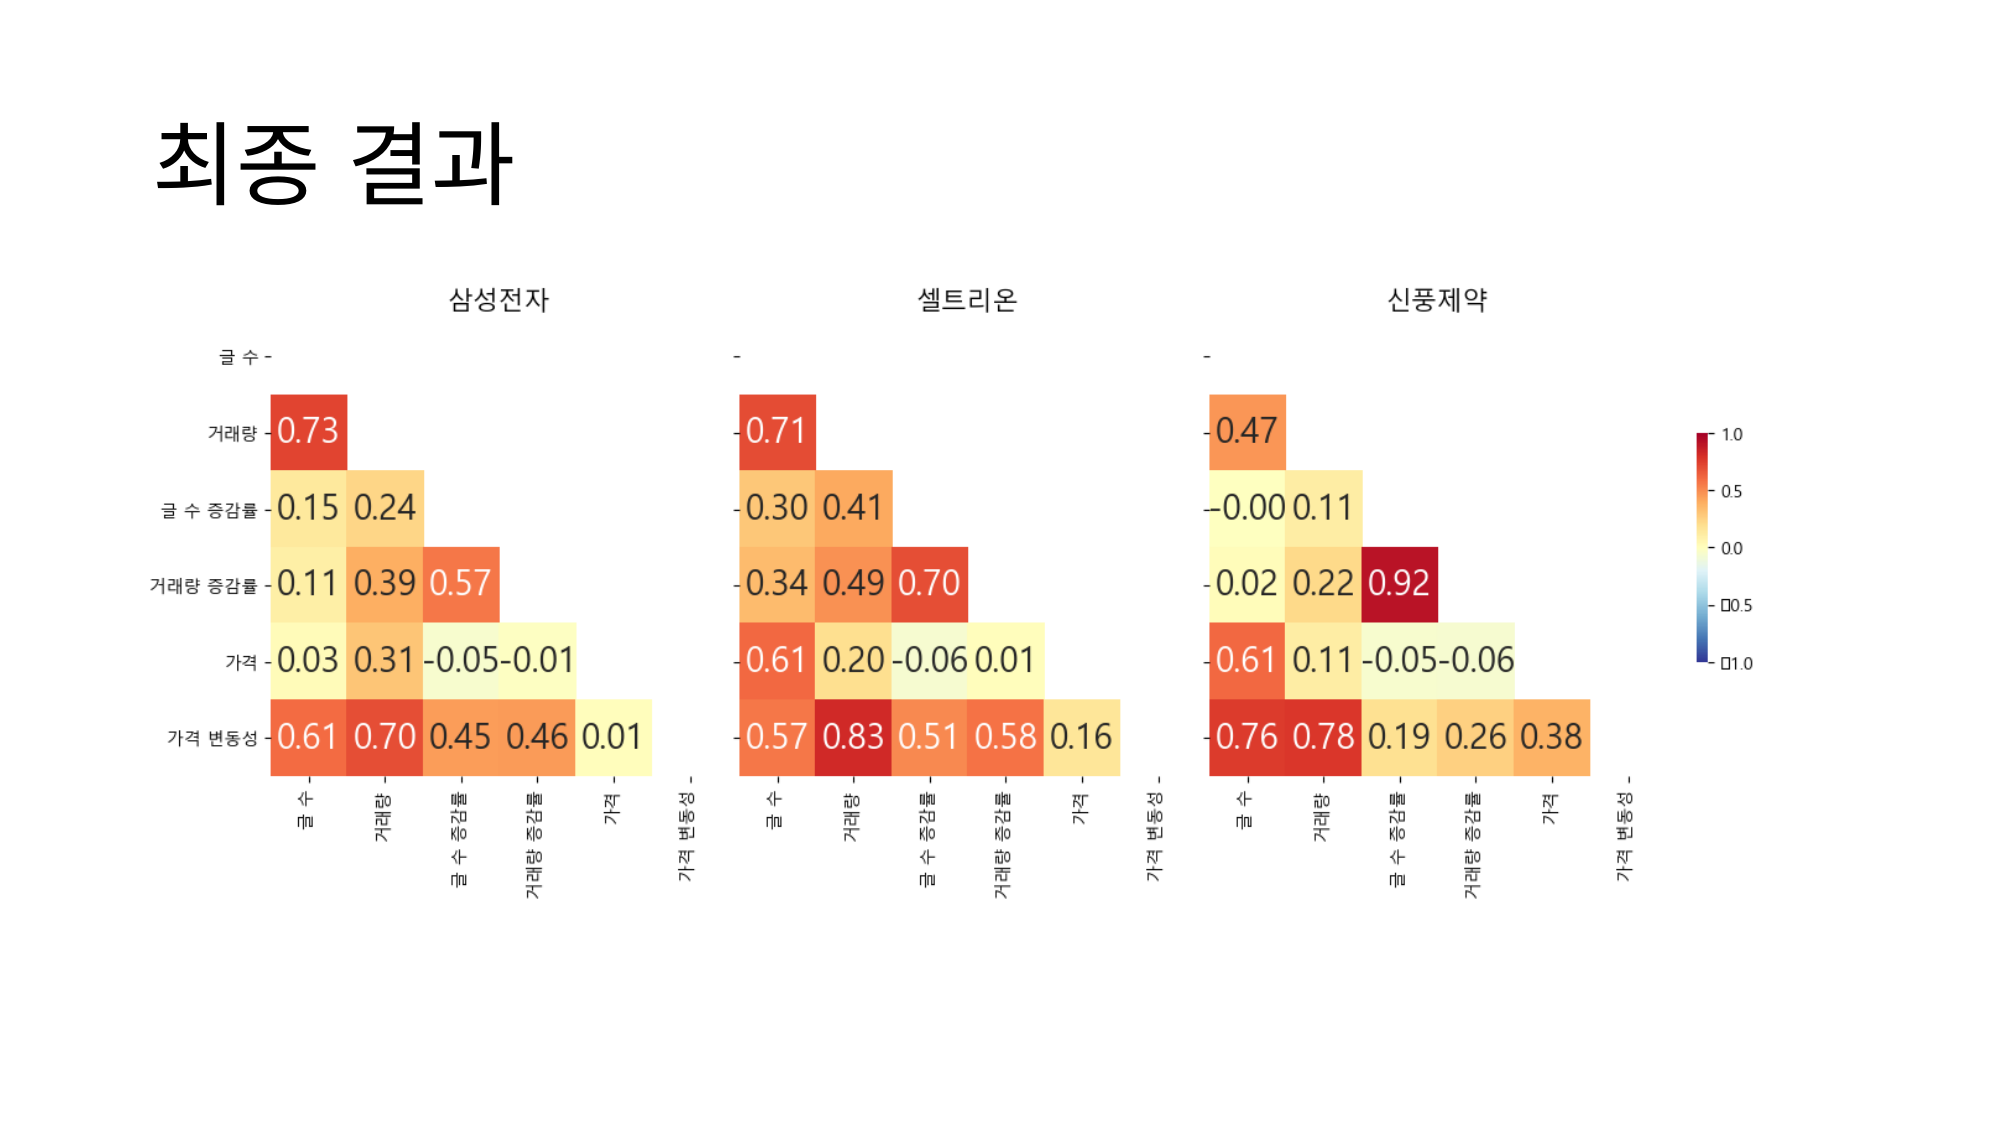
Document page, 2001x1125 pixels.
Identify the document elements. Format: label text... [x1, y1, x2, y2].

picture [137, 277, 1766, 910]
title 최종 결과 [137, 59, 1863, 278]
